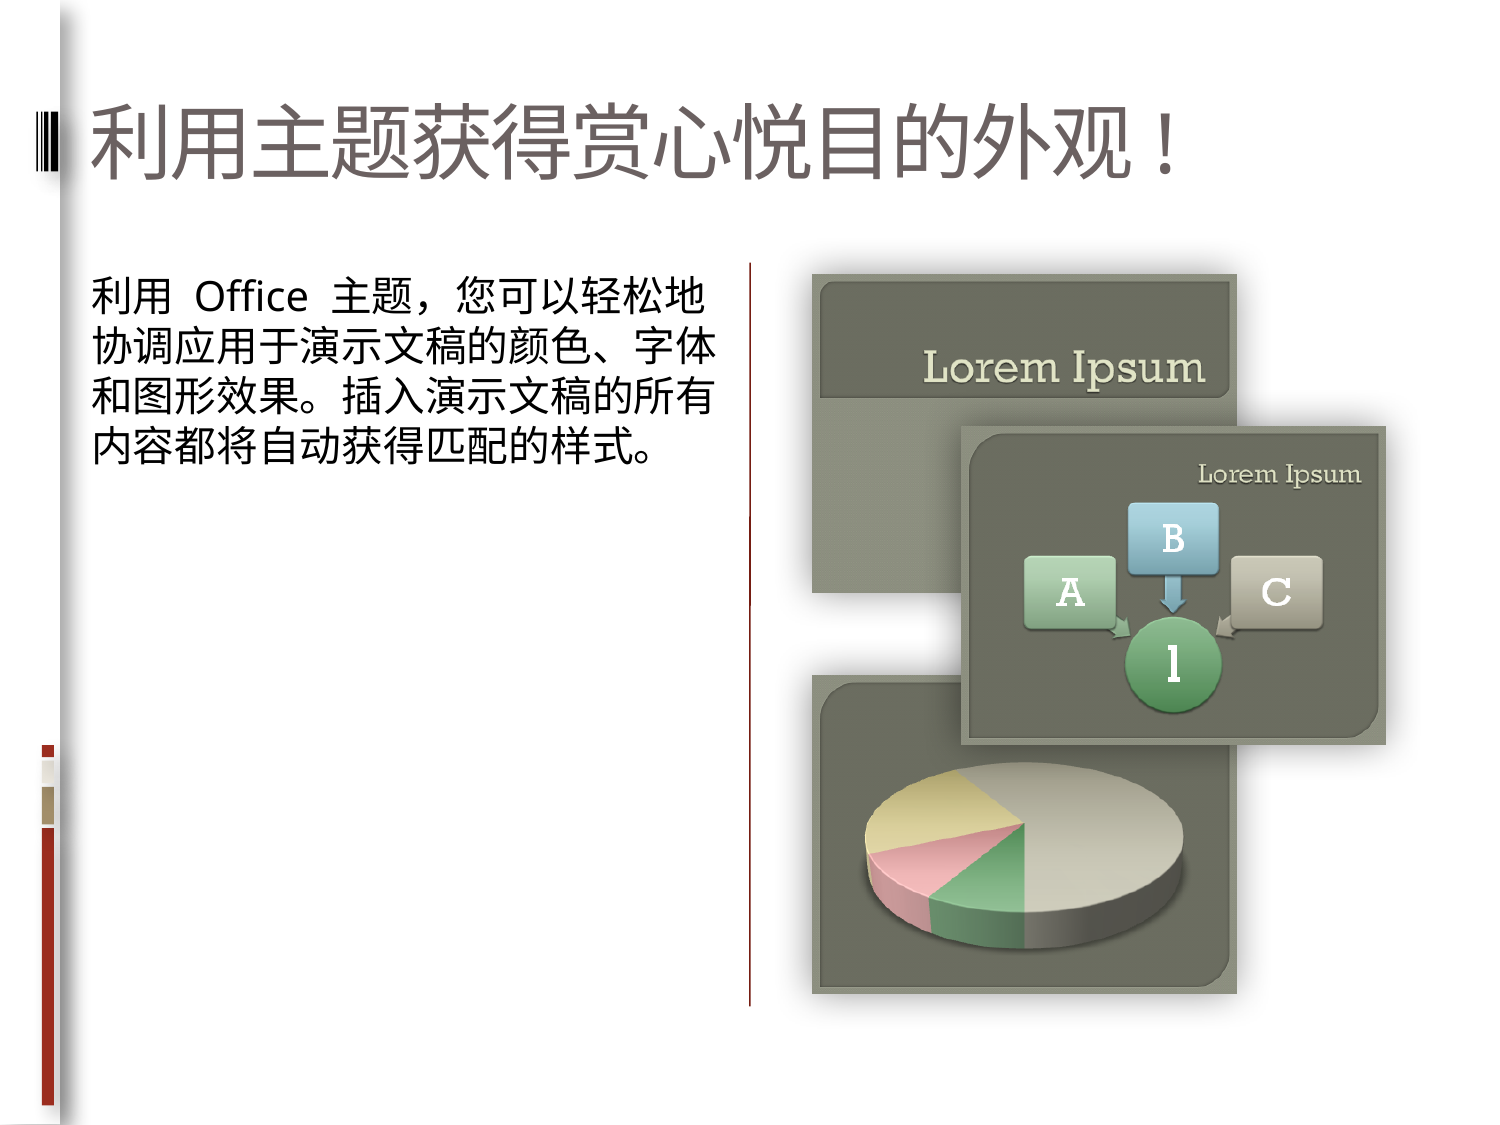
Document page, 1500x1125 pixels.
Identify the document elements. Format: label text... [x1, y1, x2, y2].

list 利用 Office 主题，您可以轻松地协调应用于演示文稿的颜色、字体和图形效果。插入演示文稿的所有内容都将自动获得匹配的样式。 [76, 262, 739, 1005]
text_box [812, 274, 1386, 994]
title 利用主题获得赏心悦目的外观! [75, 34, 1425, 247]
